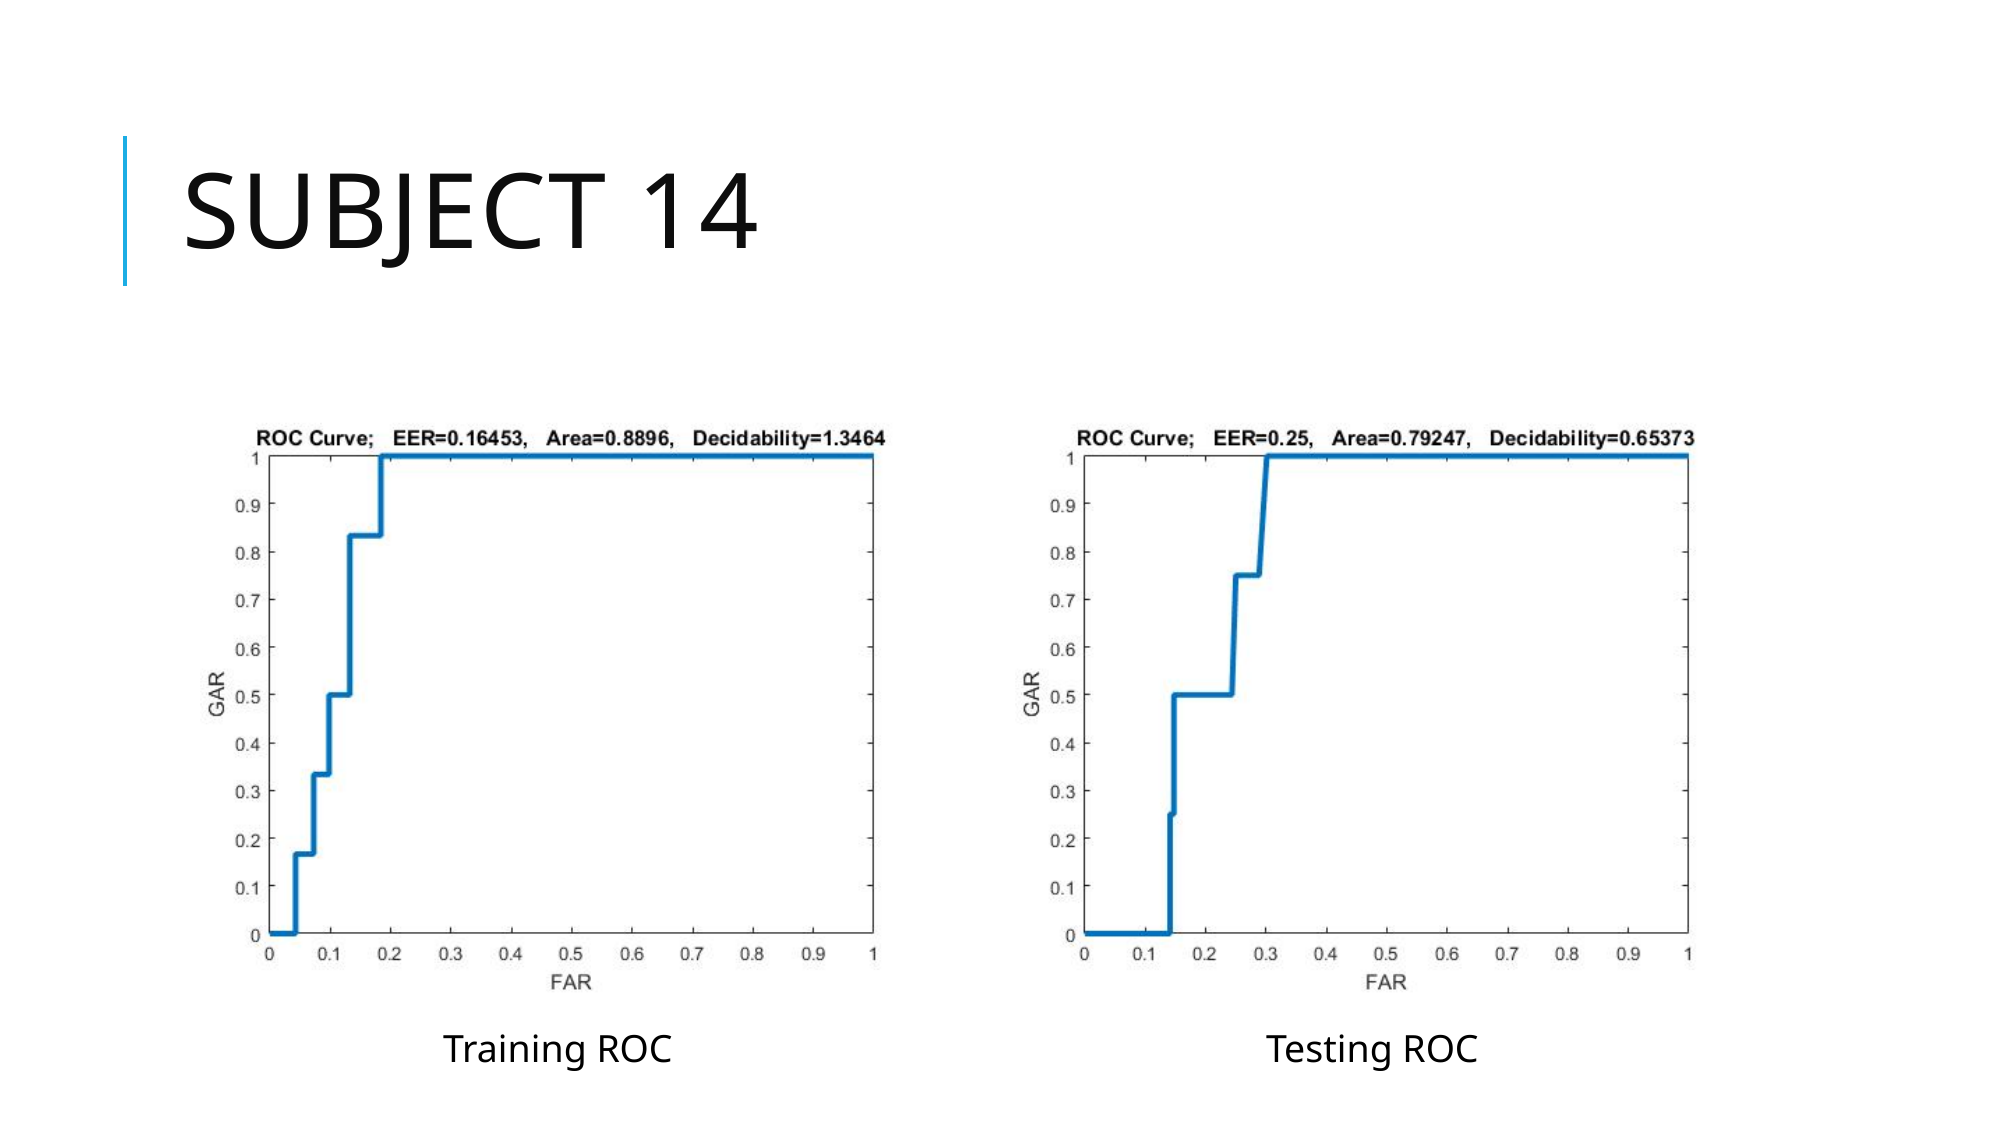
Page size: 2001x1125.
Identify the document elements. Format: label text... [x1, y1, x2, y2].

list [982, 412, 1763, 998]
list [167, 412, 949, 998]
title Subject 14 [168, 96, 1763, 342]
text_box Training ROC [410, 1026, 706, 1069]
text_box Testing ROC [1225, 1026, 1520, 1069]
